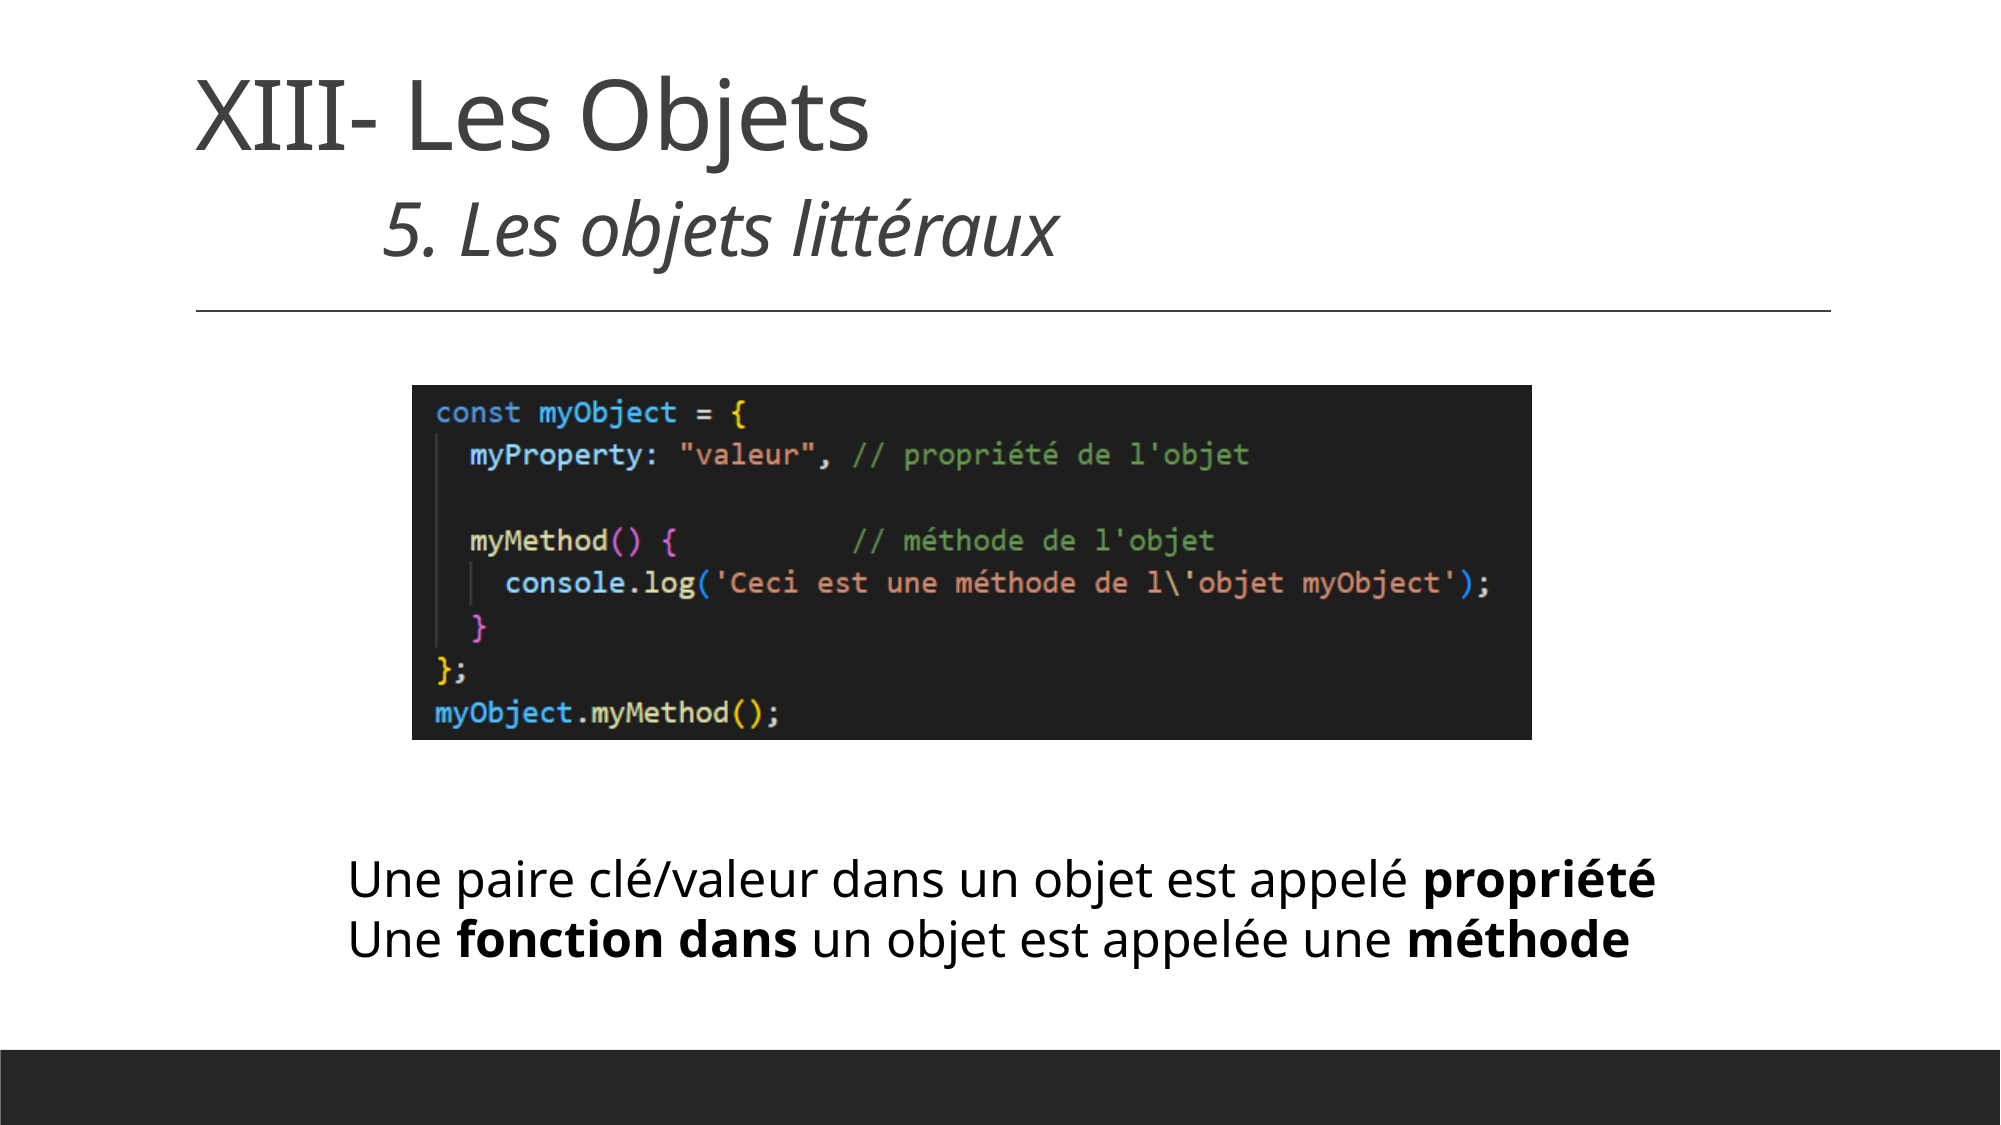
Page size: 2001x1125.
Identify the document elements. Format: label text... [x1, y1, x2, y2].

picture [411, 384, 1532, 741]
text_box Une paire clé/valeur dans un objet est appelé propriété Une fonction dans un objet est appelée une méthode [332, 839, 1726, 975]
title XIII- Les Objets 5. Les objets littéraux [180, 47, 2000, 285]
